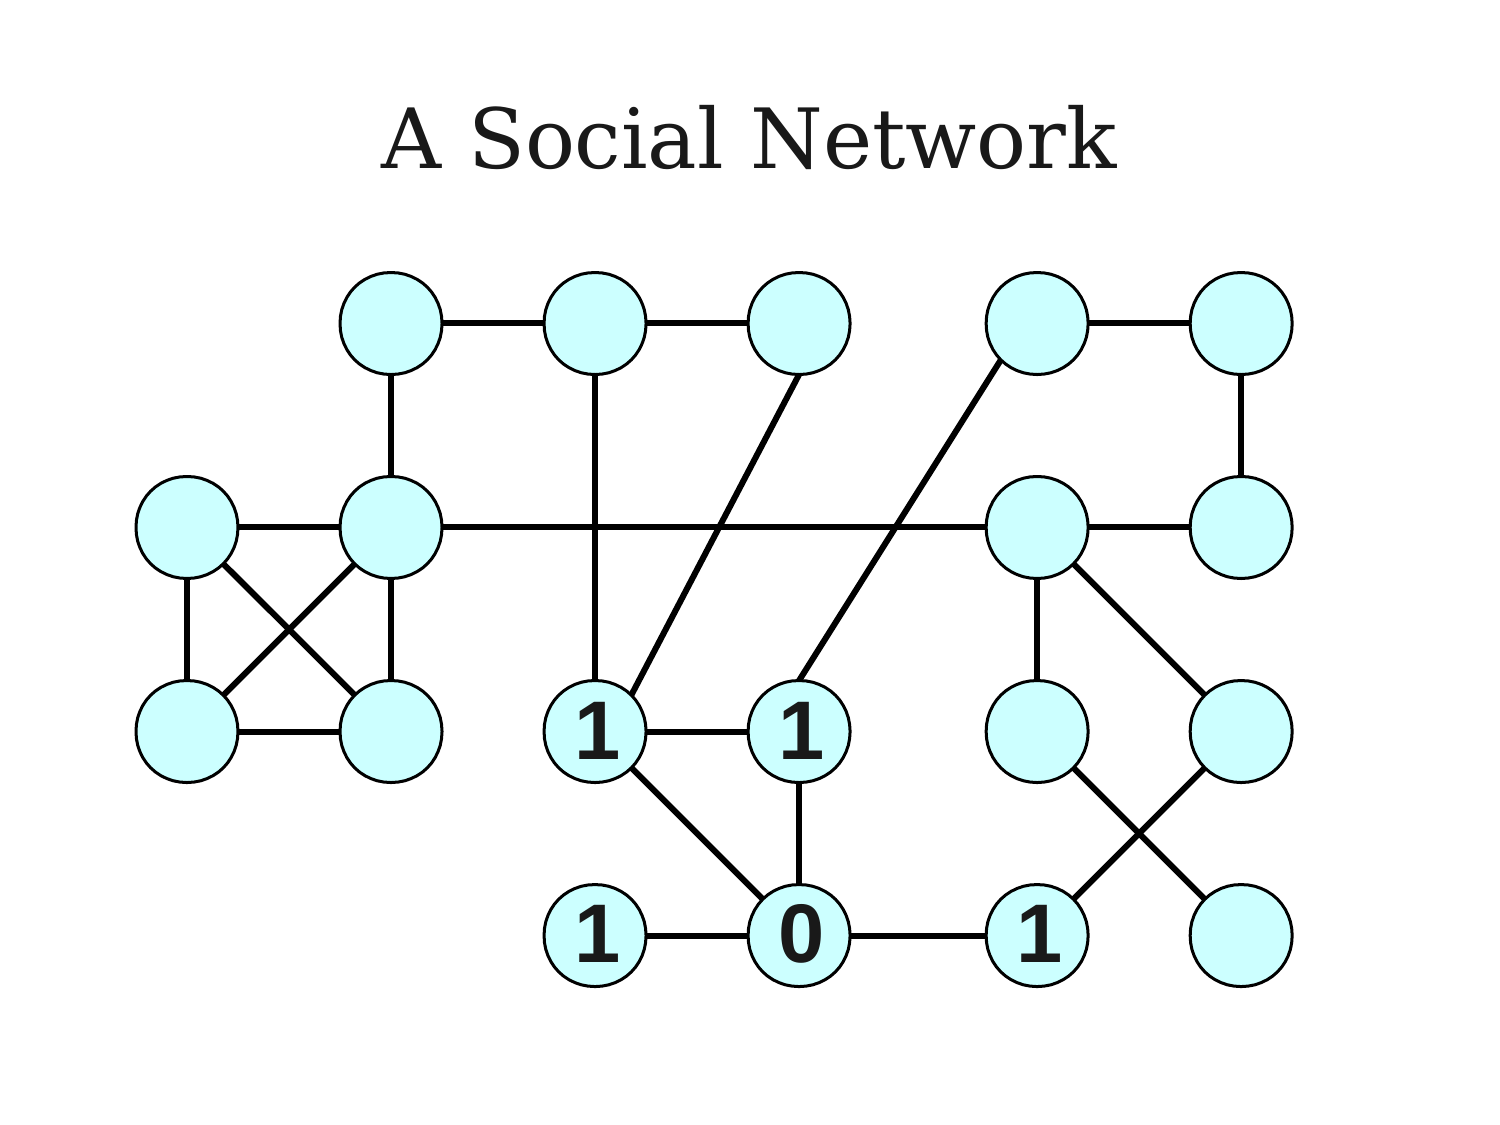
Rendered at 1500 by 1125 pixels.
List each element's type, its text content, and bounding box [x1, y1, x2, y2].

text_box 1 [776, 674, 822, 776]
text_box [1190, 476, 1293, 579]
text_box [986, 272, 1089, 375]
text_box 0 [776, 892, 822, 980]
text_box [1190, 680, 1293, 783]
text_box [748, 884, 851, 987]
title A Social Network [379, 83, 1119, 273]
text_box 1 [1014, 892, 1060, 980]
text_box [340, 476, 442, 579]
text_box [748, 685, 851, 783]
text_box [544, 685, 647, 783]
text_box [340, 680, 443, 783]
text_box [986, 476, 1089, 579]
text_box [748, 272, 851, 375]
text_box [136, 680, 238, 783]
text_box [1190, 884, 1293, 987]
text_box [544, 884, 647, 987]
text_box [136, 476, 238, 579]
text_box [986, 680, 1089, 783]
text_box [544, 272, 647, 375]
text_box [986, 884, 1089, 987]
text_box 1 [572, 674, 618, 776]
text_box [340, 272, 442, 375]
text_box [1190, 272, 1293, 375]
text_box 1 [572, 892, 618, 980]
